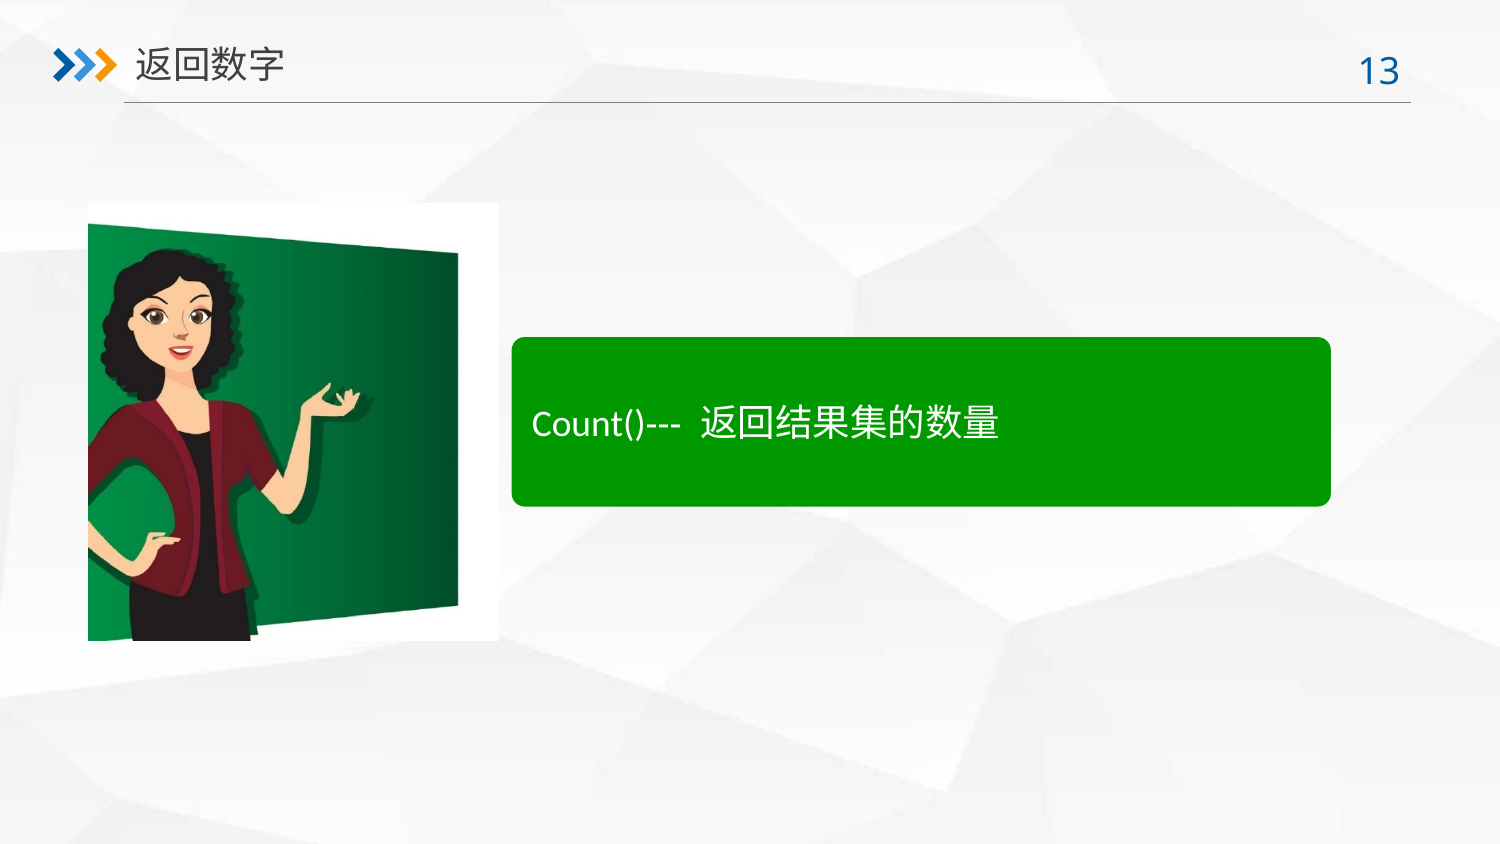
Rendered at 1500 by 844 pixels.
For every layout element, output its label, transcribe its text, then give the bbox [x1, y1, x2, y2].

text_box Count()--- 返回结果集的数量 [511, 337, 1331, 507]
text_box 返回数字 [135, 32, 499, 95]
picture [0, 0, 1500, 844]
